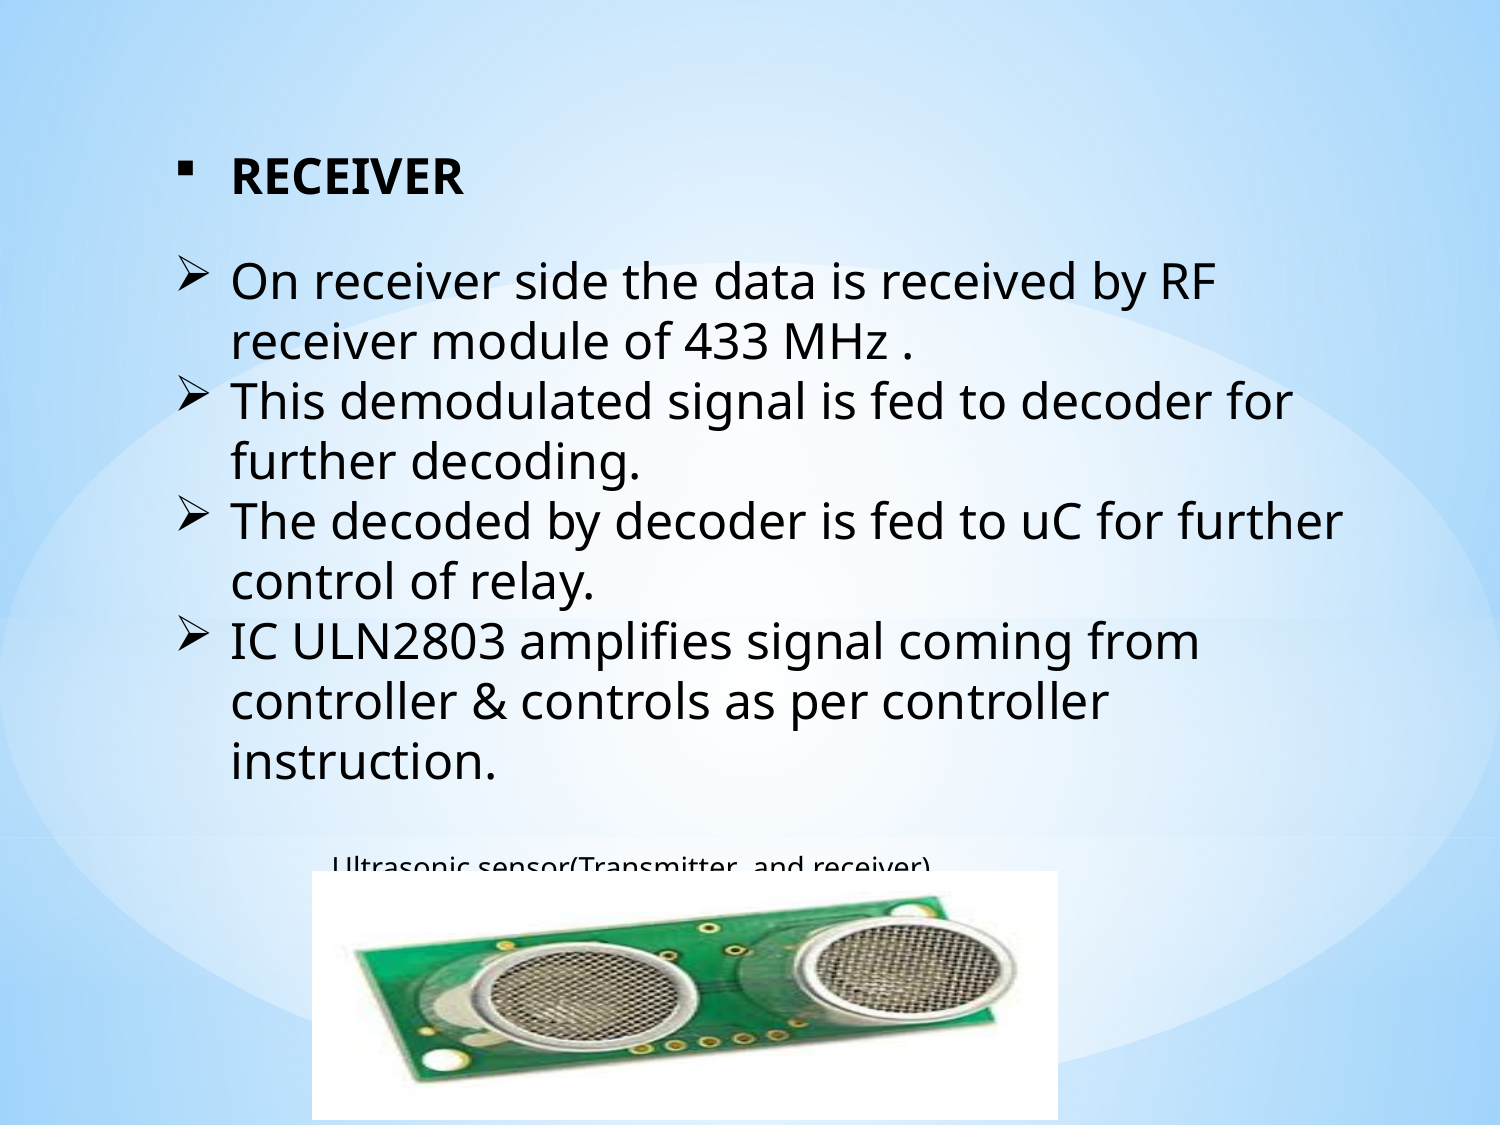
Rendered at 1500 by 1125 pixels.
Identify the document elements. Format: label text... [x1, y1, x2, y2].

text_box RECEIVER On receiver side the data is received by RF receiver module of 433 MHz . This demodulated signal is fed to decoder for further decoding. The decoded by decoder is fed to uC for further control of relay. IC ULN2803 amplifies signal coming from controller & controls as per controller instruction. Ultrasonic sensor(Transmitter and receiver) [159, 137, 1400, 1072]
picture [312, 870, 1058, 1120]
